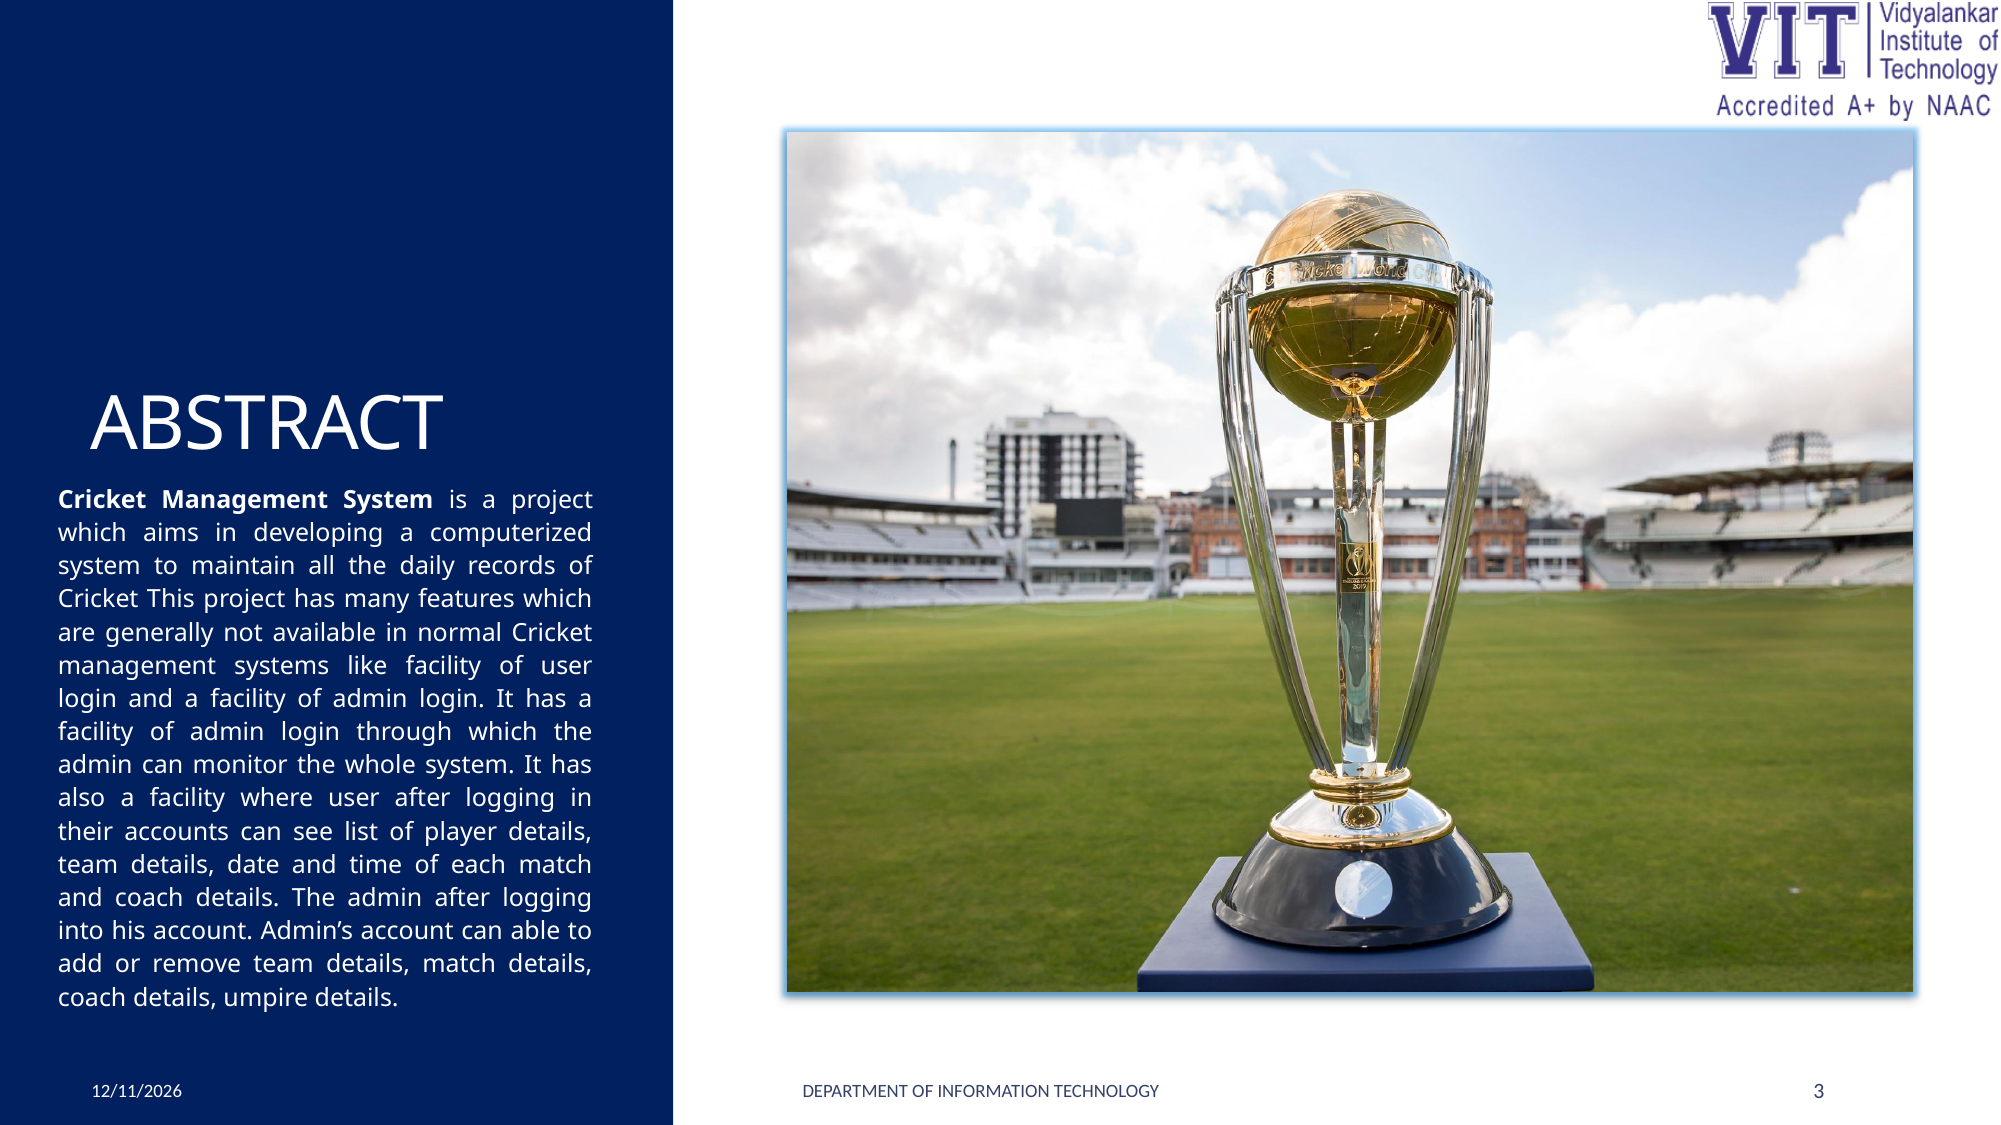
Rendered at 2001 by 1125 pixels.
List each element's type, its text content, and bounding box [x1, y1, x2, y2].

footer Department of Information Technology [787, 1059, 1550, 1120]
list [786, 132, 1914, 993]
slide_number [76, 1059, 506, 1120]
list Cricket Management System is a project which aims in developing a computerized system to maintain all the daily records of Cricket This project has many features which are generally not available in normal Cricket management systems like facility of user login and a facility of admin login. It has a facility of admin login through which the admin can monitor the whole system. It has also a facility where user after logging in their accounts can see list of player details, team details, date and time of each match and coach details. The admin after logging into his account. Admin’s account can able to add or remove team details, match details, coach details, umpire details. [23, 472, 671, 1120]
title ABSTRACT [75, 97, 600, 472]
slide_number 3 [1624, 1059, 1840, 1120]
picture [1708, 2, 1999, 121]
